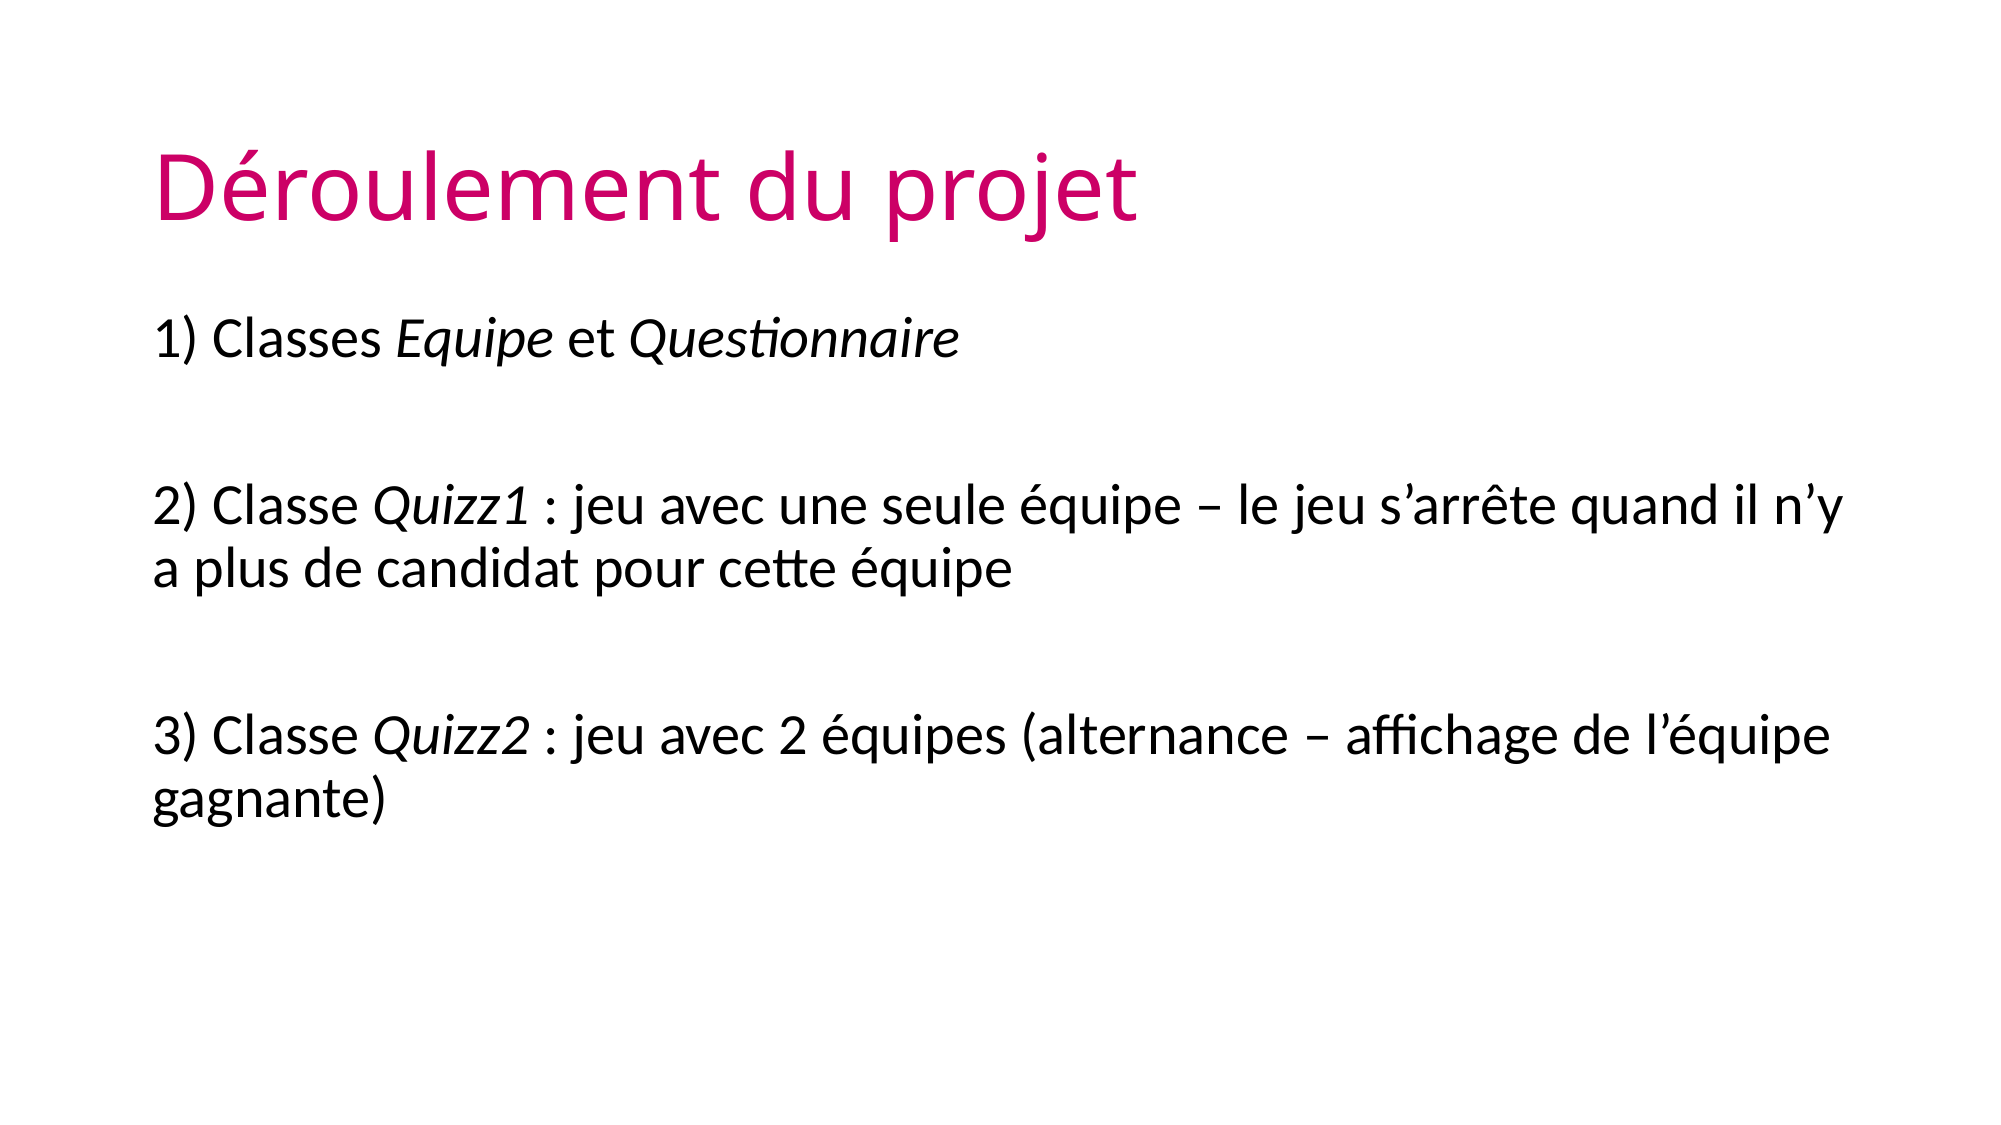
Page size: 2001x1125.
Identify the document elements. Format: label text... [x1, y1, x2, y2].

list 1) Classes Equipe et Questionnaire 2) Classe Quizz1 : jeu avec une seule équipe – le jeu s’arrête quand il n’y a plus de candidat pour cette équipe 3) Classe Quizz2 : jeu avec 2 équipes (alternance – affichage de l’équipe gagnante) [137, 299, 1863, 1014]
title Déroulement du projet [137, 82, 1863, 299]
